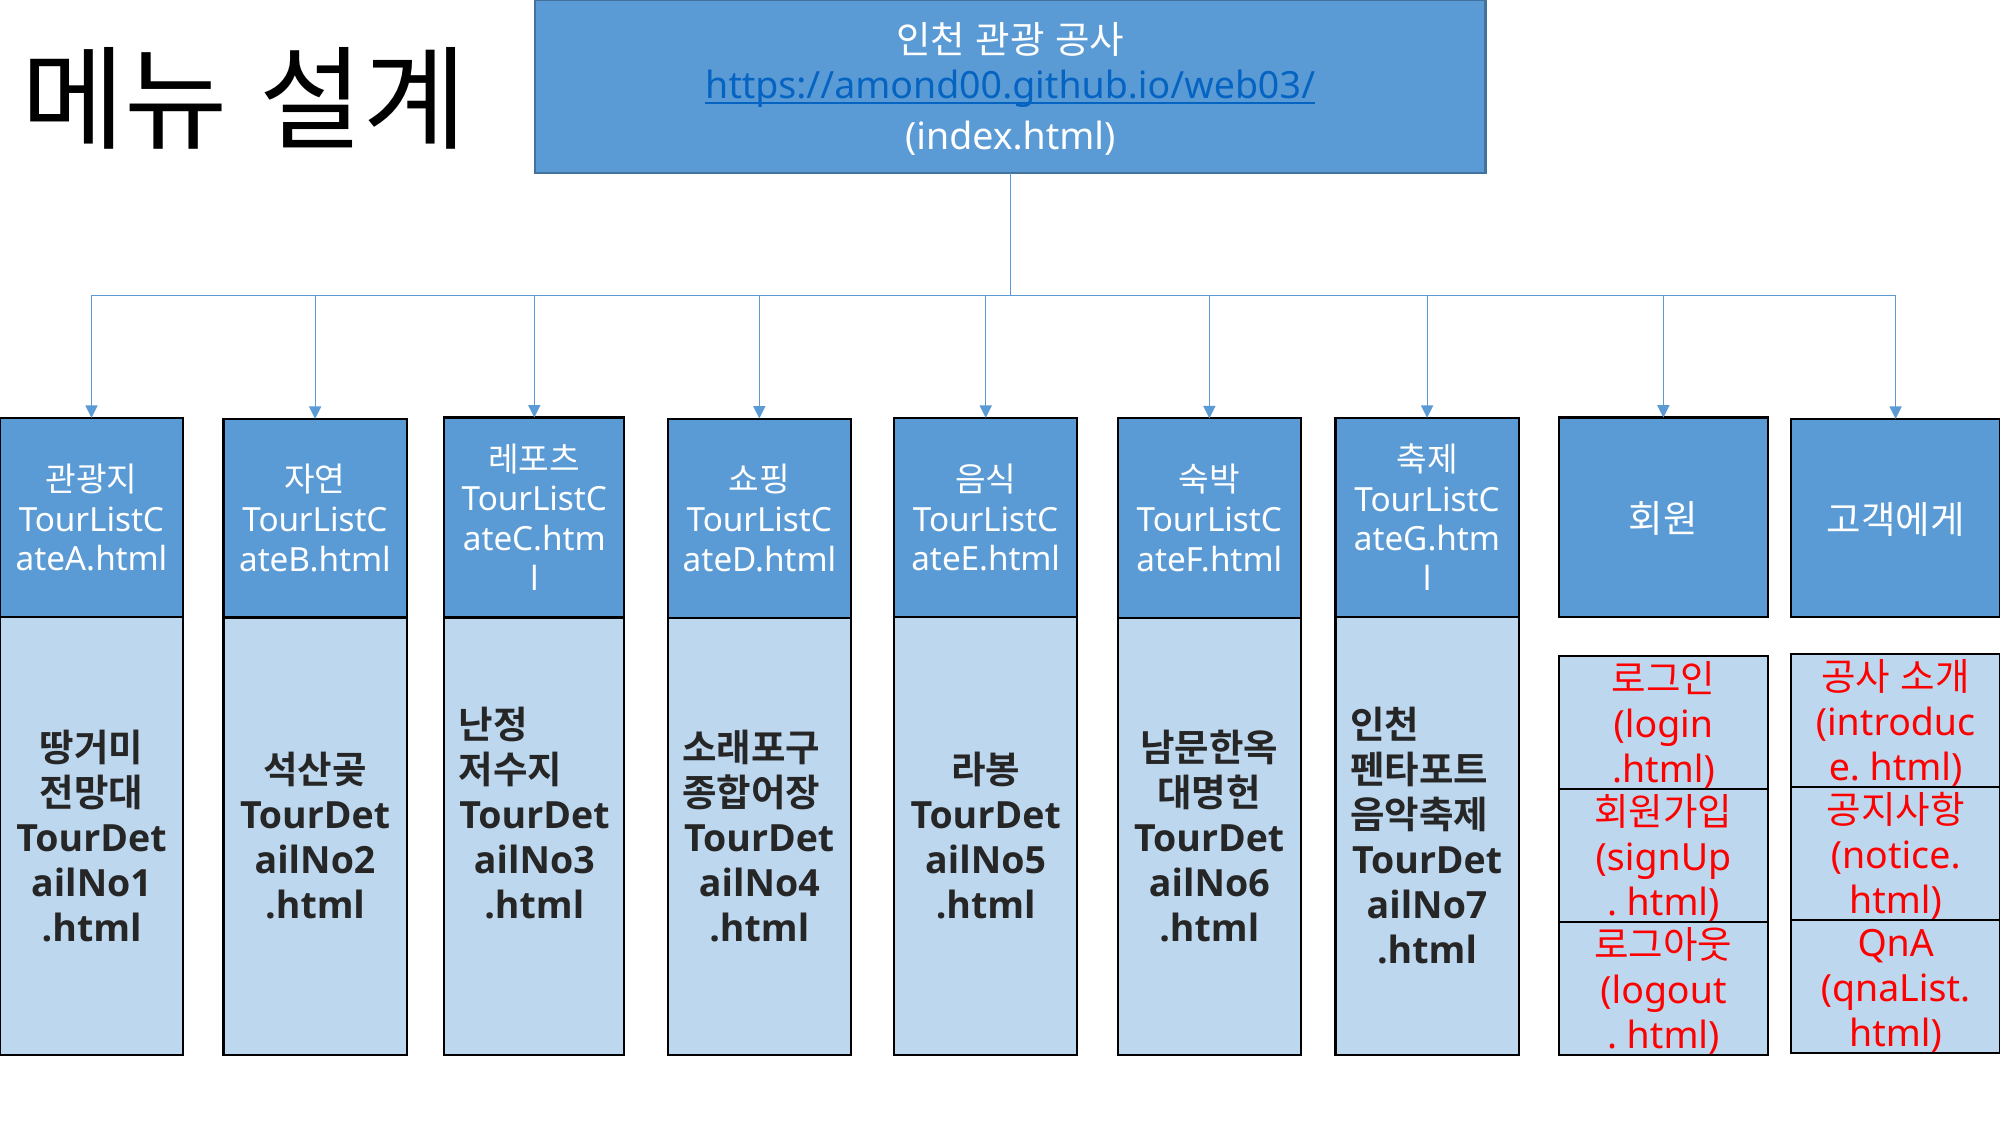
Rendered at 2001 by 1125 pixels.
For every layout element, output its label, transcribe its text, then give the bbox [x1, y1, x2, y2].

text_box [1214, 0, 1460, 622]
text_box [1096, 86, 1214, 504]
text_box 숙박 TourListCateF.html [1117, 504, 1214, 617]
text_box 자연 TourListCateB.html [222, 418, 408, 617]
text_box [1791, 418, 2000, 1053]
text_box 인천 관광 공사 https://amond00.github.io/web03/ (index.html) [786, 0, 1214, 174]
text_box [1559, 417, 1768, 1055]
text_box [428, 0, 674, 755]
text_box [987, 196, 1096, 396]
text_box 음식 TourListCateE.html [893, 417, 1078, 616]
text_box 메뉴 설계 [6, 20, 428, 171]
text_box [875, 283, 987, 308]
text_box 남문한옥 대명헌 TourDetailNo6 .html [1117, 617, 1302, 1056]
text_box 쇼핑 TourListCateD.html [786, 534, 852, 617]
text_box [649, 57, 895, 534]
text_box 석산곶 TourDetailNo2 .html [222, 617, 408, 1056]
text_box 관광지 TourListCateA.html [0, 417, 184, 616]
text_box 땅거미 전망대 TourDetailNo1 .html [0, 616, 184, 1056]
text_box 인천 펜타포트 음악축제 TourDetailNo7 .html [1334, 739, 1520, 1056]
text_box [1330, 0, 1576, 739]
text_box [762, 170, 1008, 422]
text_box 소래포구종합어장 TourDetailNo4 .html [667, 617, 852, 1056]
text_box 난정 저수지 TourDetailNo3 .html [443, 755, 625, 1056]
text_box 라봉 TourDetailNo5 .html [893, 616, 1078, 1056]
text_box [539, 0, 786, 644]
